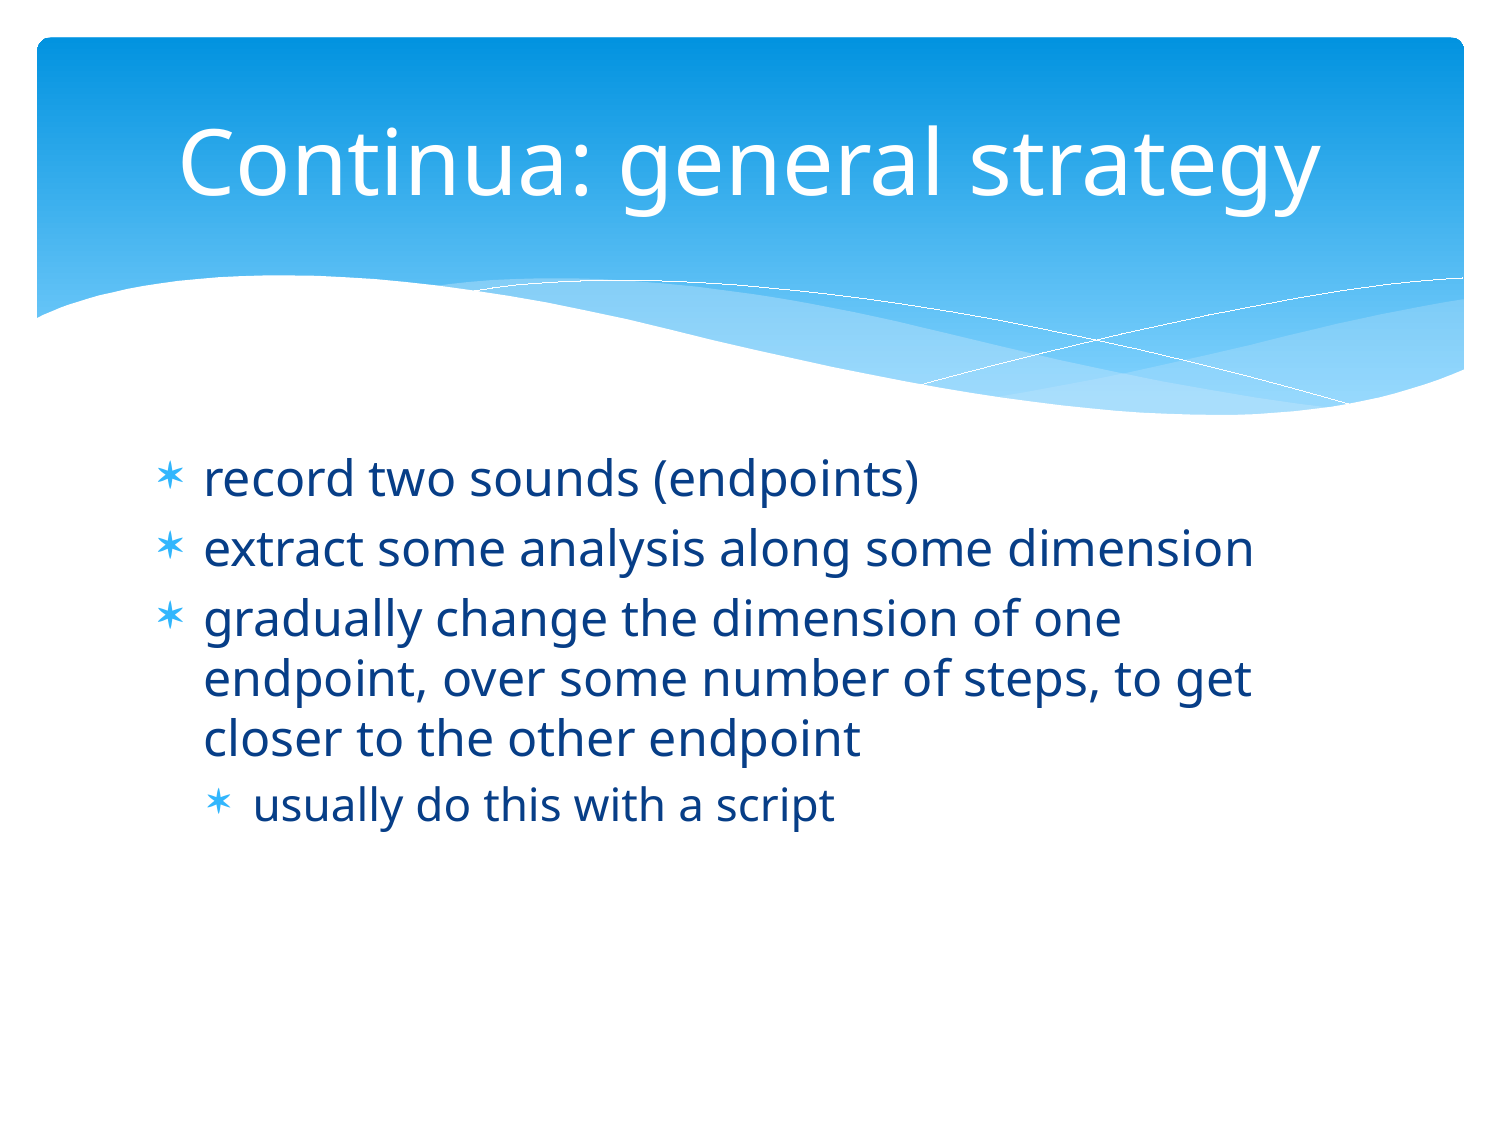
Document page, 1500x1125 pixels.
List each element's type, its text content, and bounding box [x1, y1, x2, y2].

title Continua: general strategy [75, 55, 1425, 261]
list record two sounds (endpoints) extract some analysis along some dimension gradually change the dimension of one endpoint, over some number of steps, to get closer to the other endpoint usually do this with a script [143, 438, 1359, 1005]
